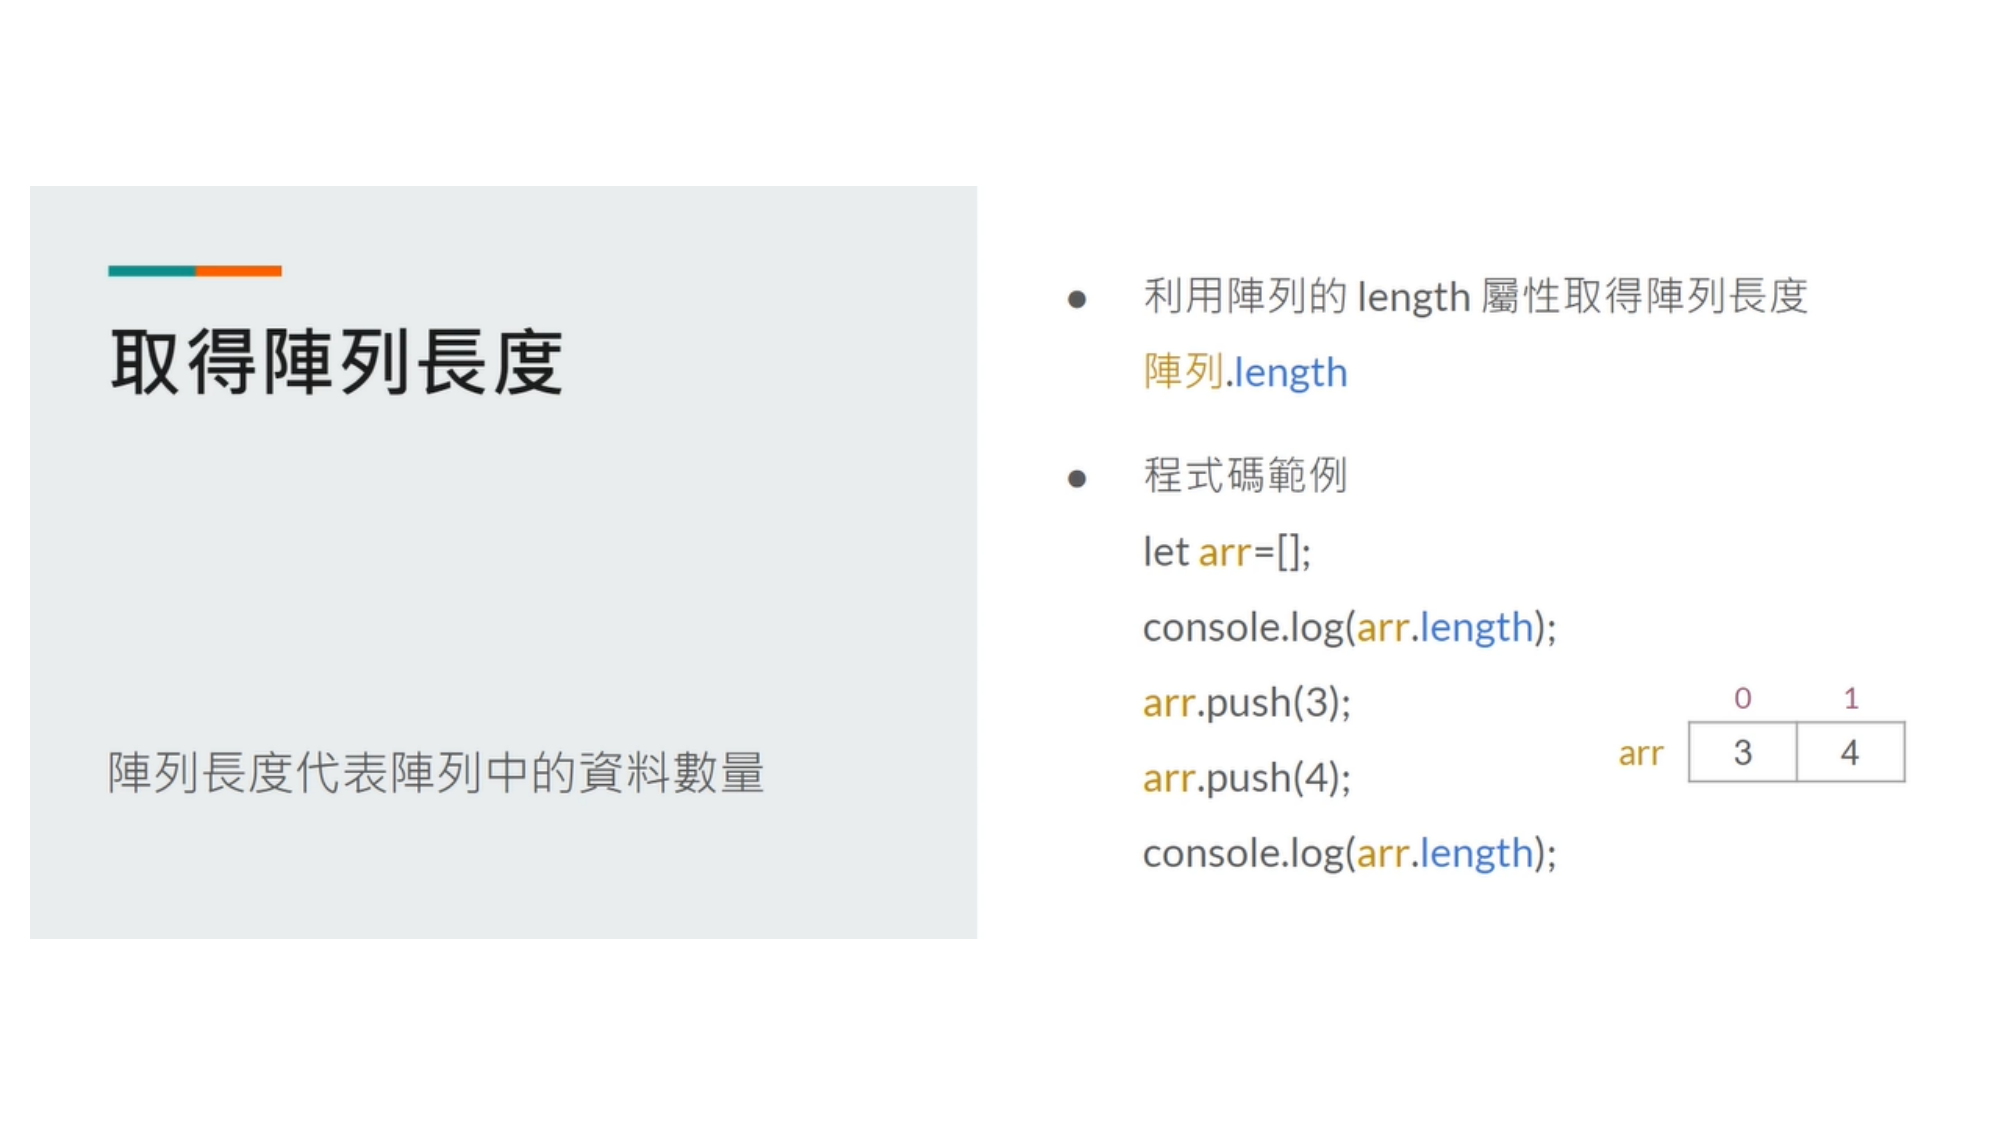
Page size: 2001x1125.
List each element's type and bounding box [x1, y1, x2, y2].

picture [30, 186, 1970, 939]
